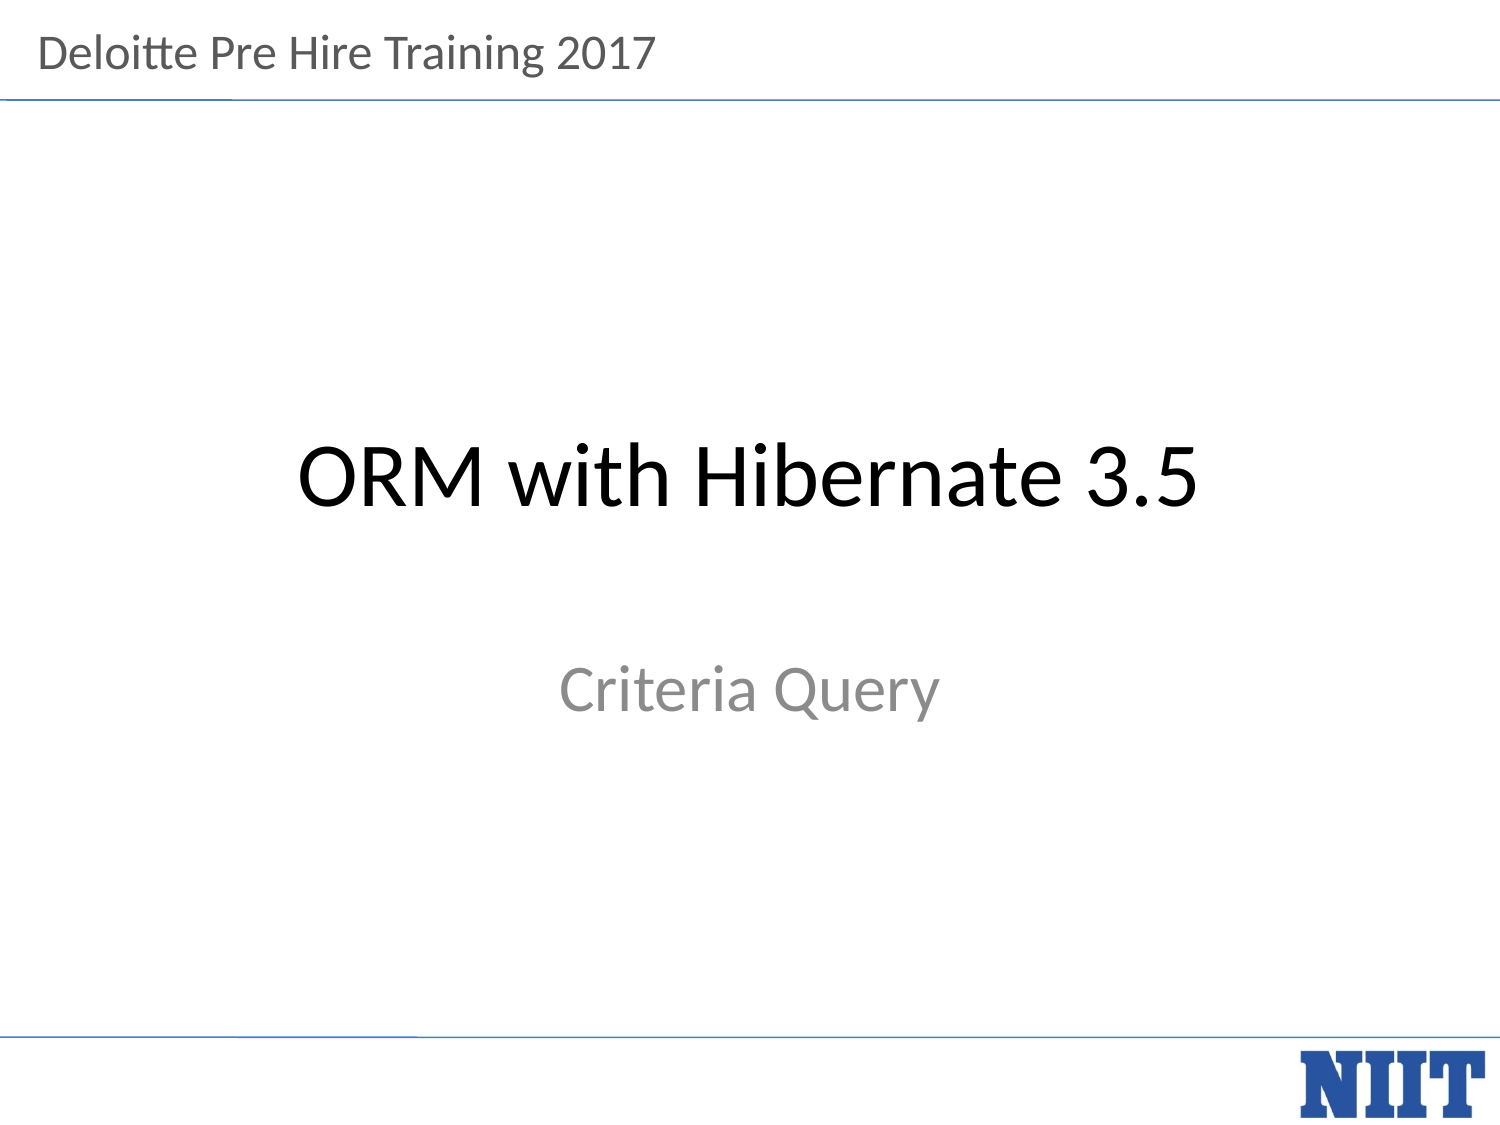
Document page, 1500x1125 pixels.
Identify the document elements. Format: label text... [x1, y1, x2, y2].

picture [1299, 1049, 1486, 1119]
title ORM with Hibernate 3.5 [112, 349, 1388, 591]
subtitle Criteria Query [225, 637, 1275, 925]
